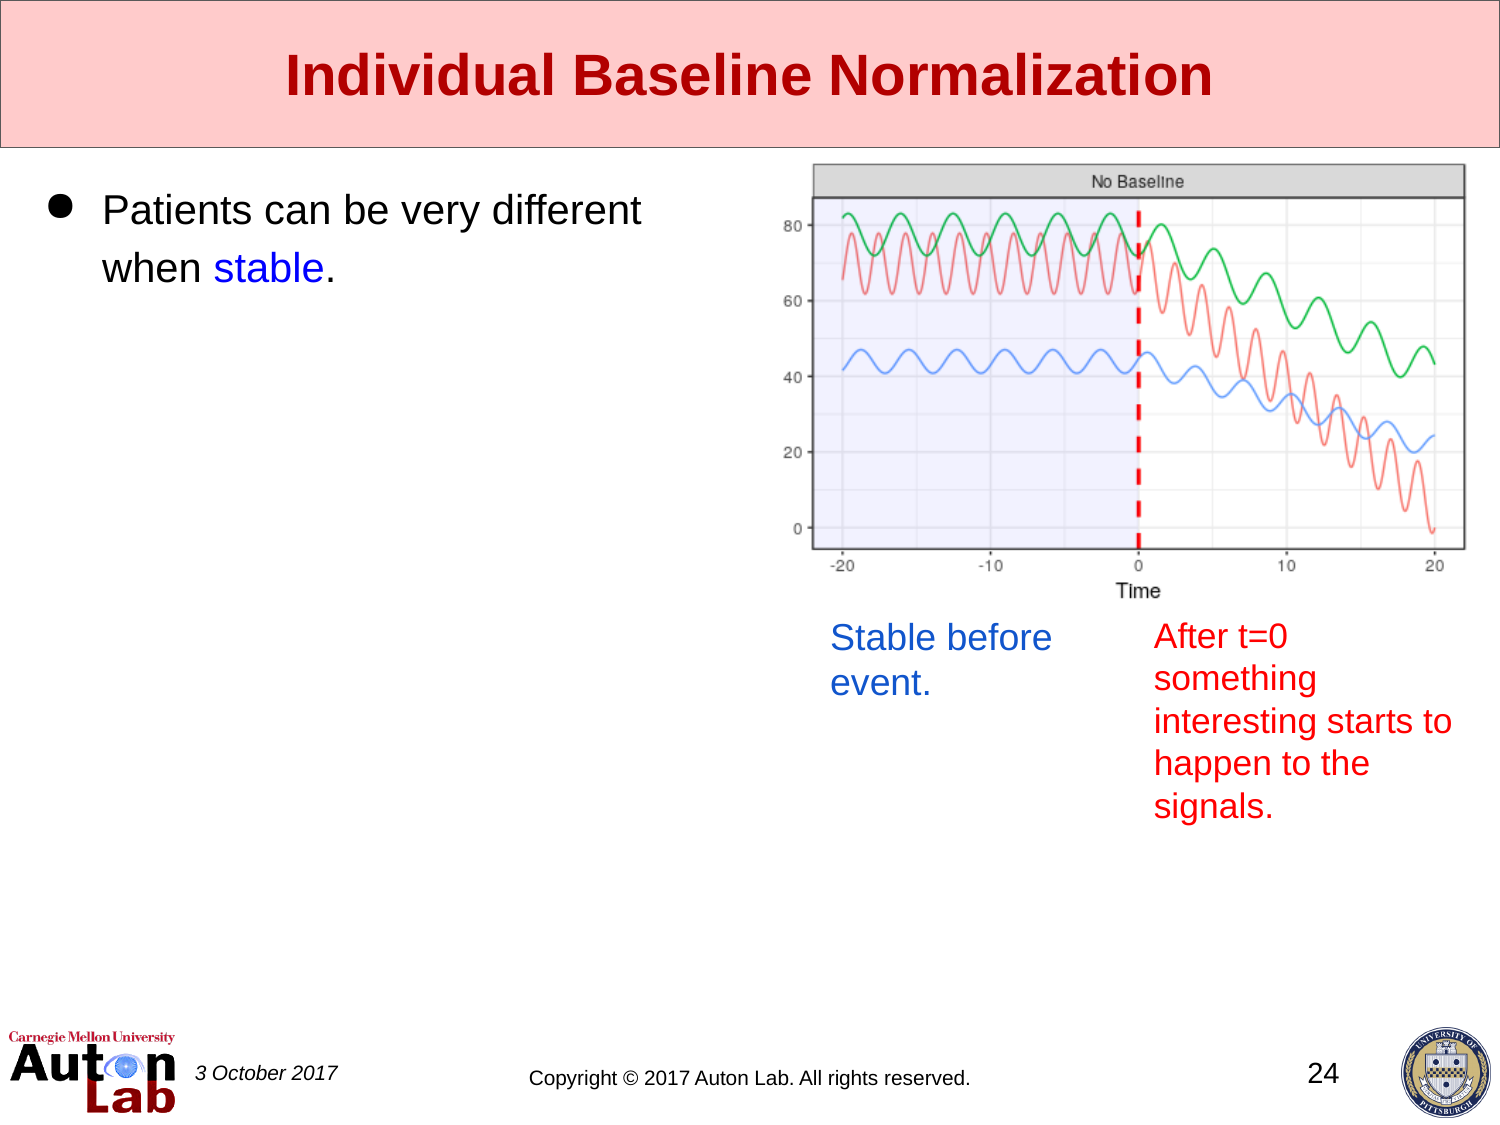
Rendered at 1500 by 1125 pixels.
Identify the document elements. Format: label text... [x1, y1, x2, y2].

picture [1401, 1027, 1491, 1118]
title Individual Baseline Normalization [9, 13, 1491, 130]
picture [768, 154, 1476, 1004]
list Patients can be very different when stable. [12, 160, 744, 995]
slide_number 24 [1292, 1040, 1391, 1104]
picture [9, 1031, 175, 1113]
